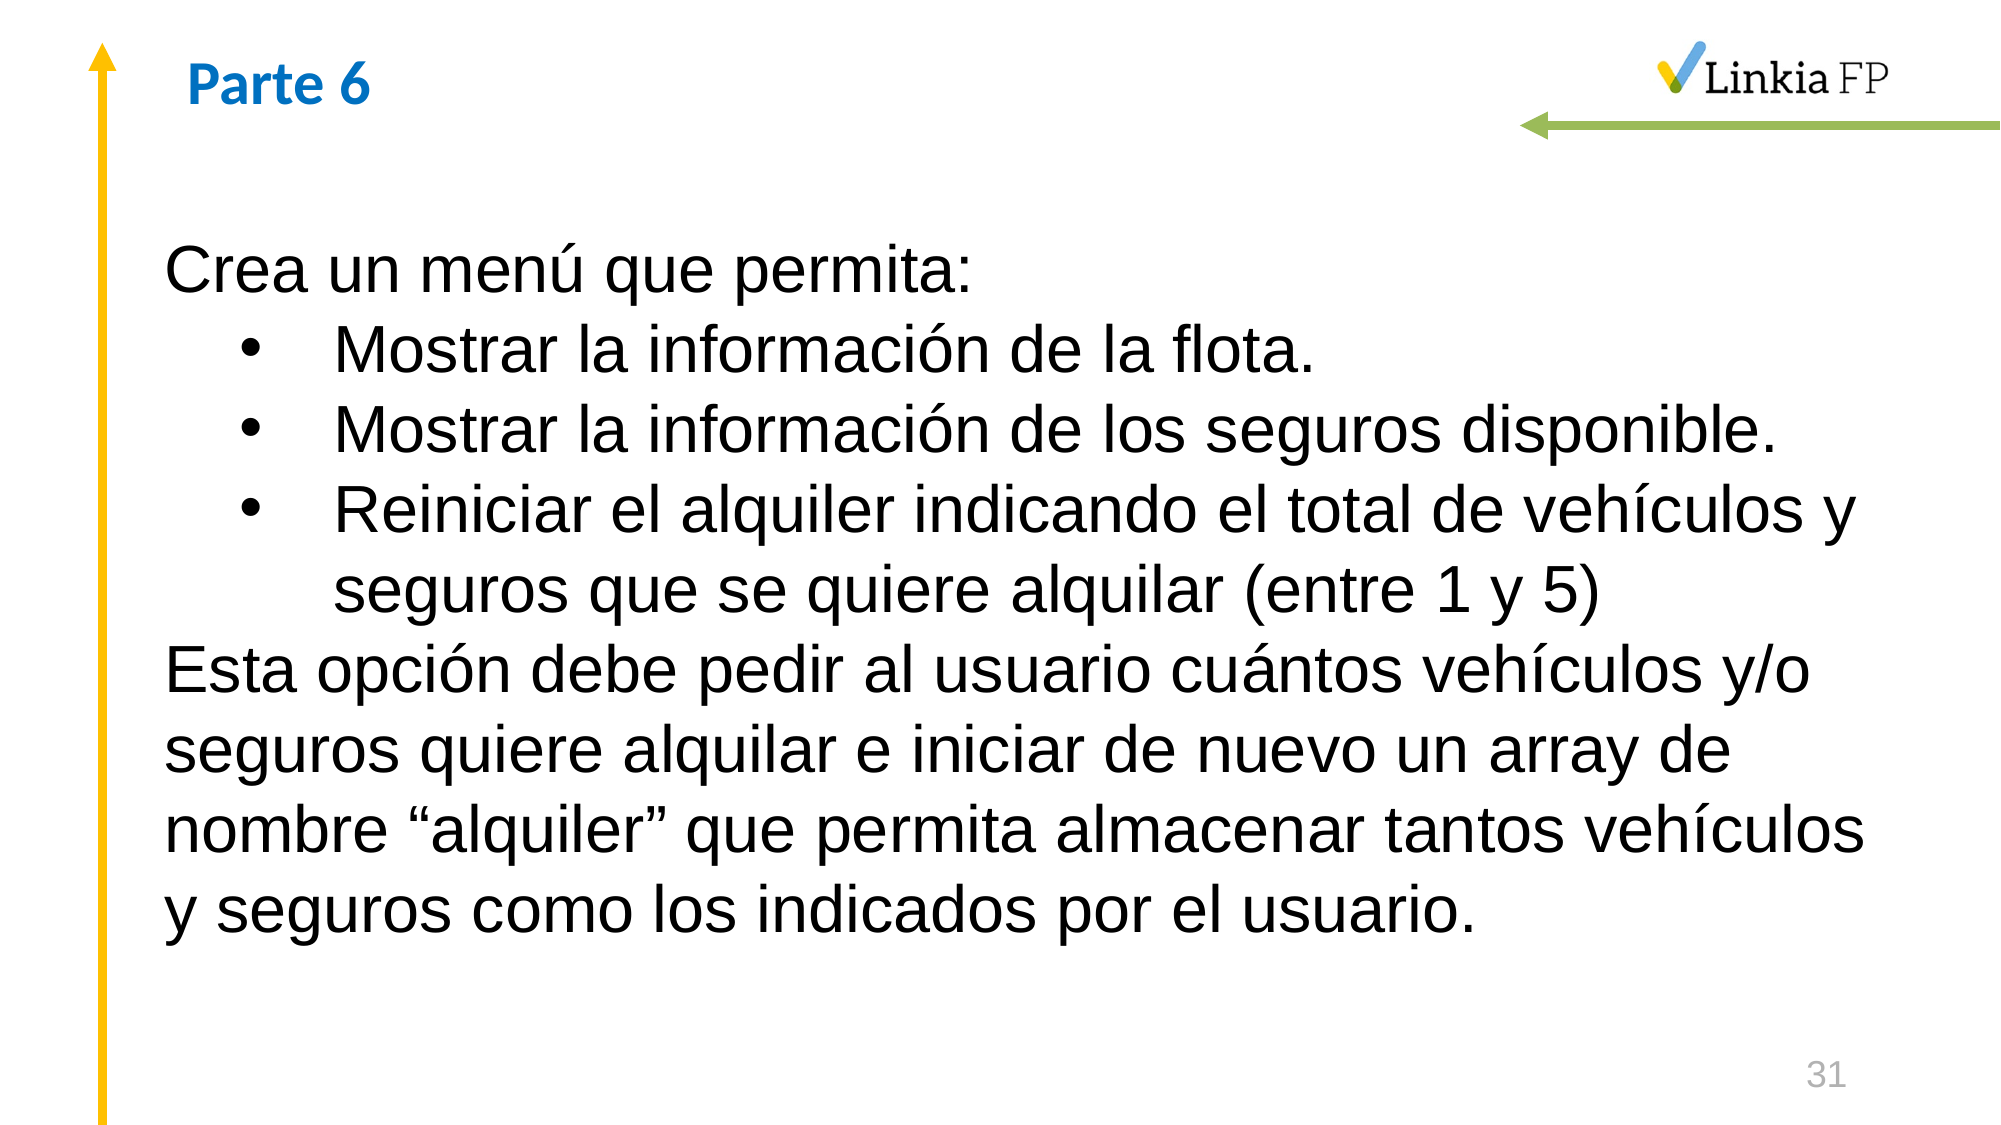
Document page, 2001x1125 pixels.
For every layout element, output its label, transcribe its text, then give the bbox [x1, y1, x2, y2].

title Parte 6 [173, 22, 1981, 138]
slide_number 31 [1412, 1042, 1863, 1103]
text_box Crea un menú que permita: Mostrar la información de la flota. Mostrar la información de los seguros disponible. Reiniciar el alquiler indicando el total de vehículos y seguros que se quiere alquilar (entre 1 y 5) Esta opción debe pedir al usuario cuántos vehículos y/o seguros quiere alquilar e iniciar de nuevo un array de nombre “alquiler” que permita almacenar tantos vehículos y seguros como los indicados por el usuario. [149, 218, 1910, 954]
